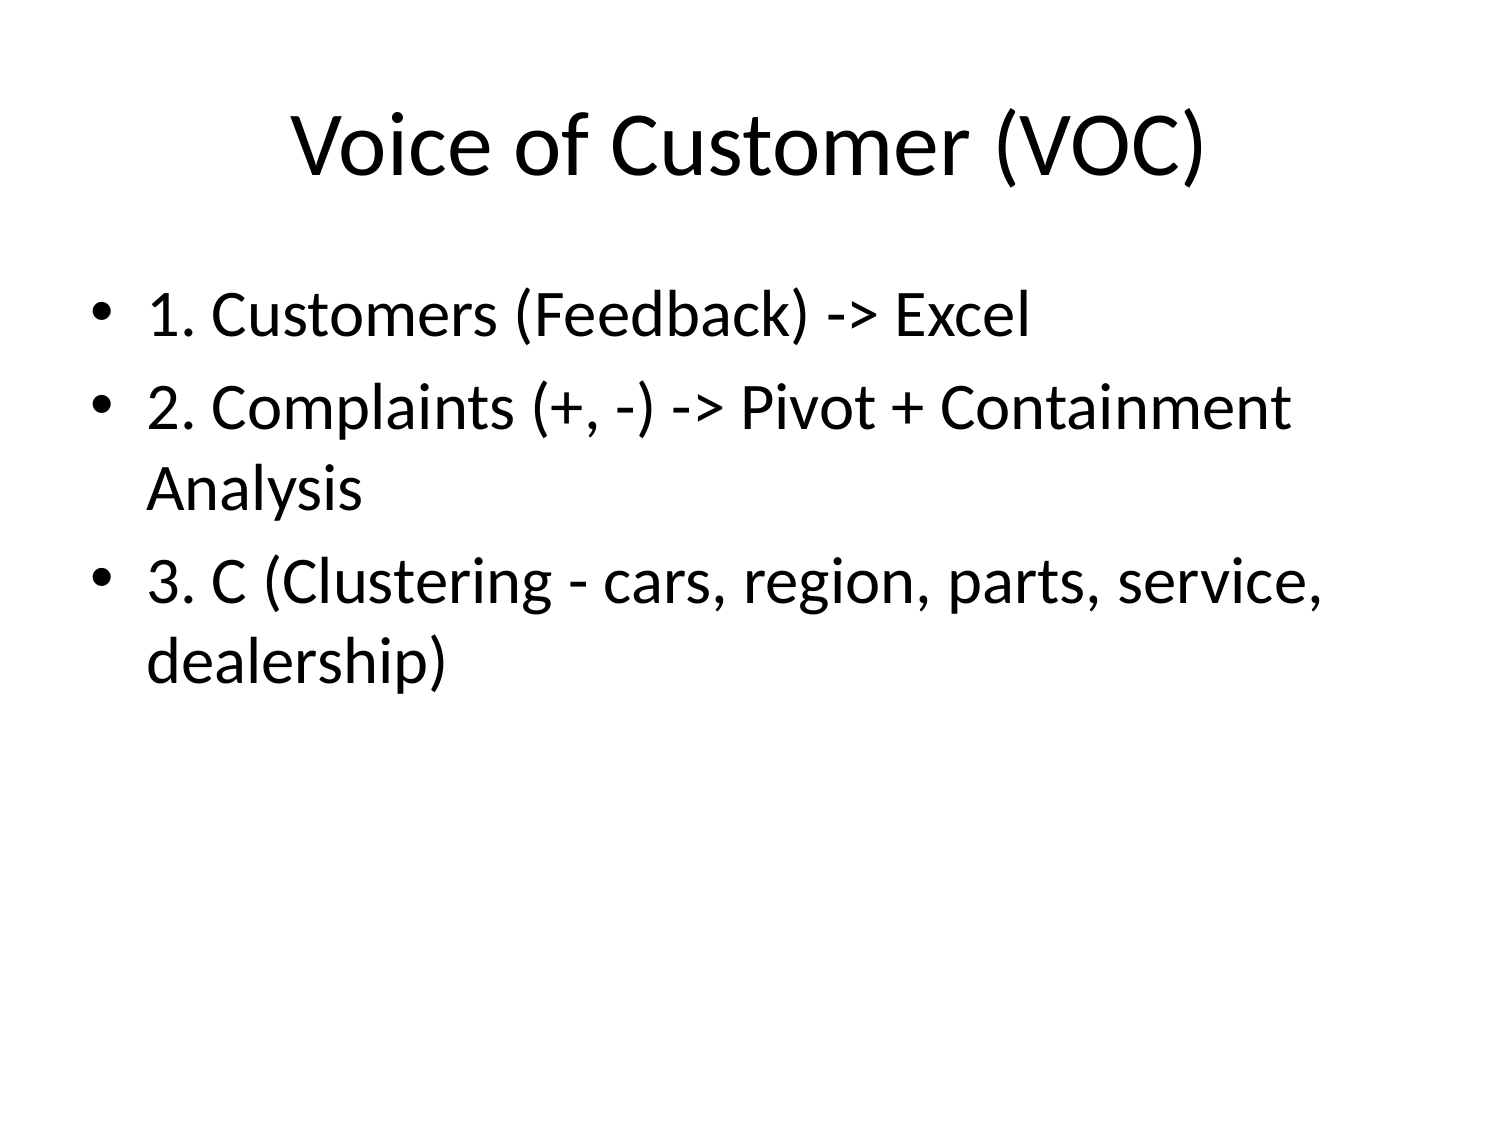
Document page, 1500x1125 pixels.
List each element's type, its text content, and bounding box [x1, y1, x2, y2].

title Voice of Customer (VOC) [75, 45, 1425, 233]
list 1. Customers (Feedback) -> Excel 2. Complaints (+, -) -> Pivot + Containment Analysis 3. C (Clustering - cars, region, parts, service, dealership) [75, 262, 1425, 1005]
